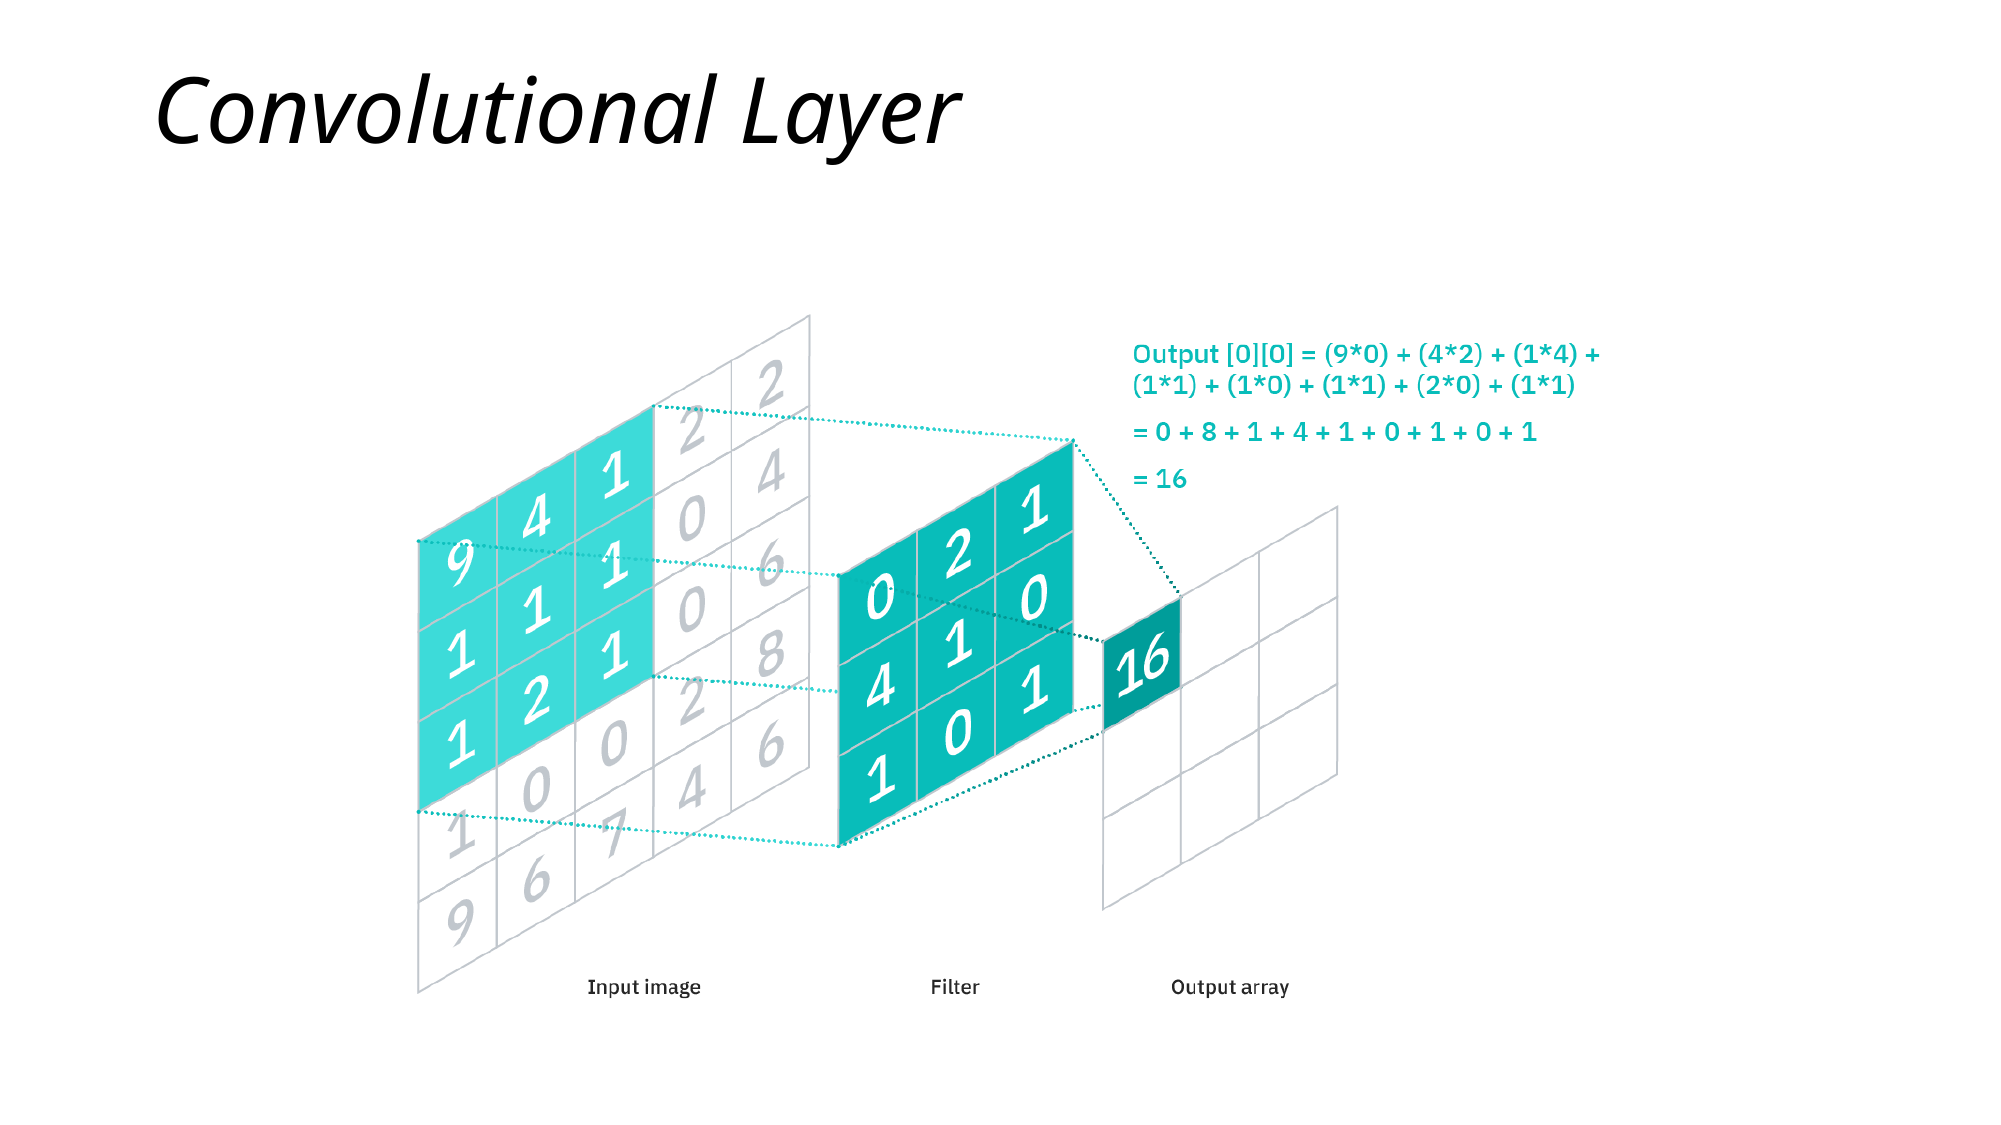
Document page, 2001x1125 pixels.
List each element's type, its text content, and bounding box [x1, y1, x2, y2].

title Convolutional Layer [137, 59, 1863, 278]
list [386, 299, 1614, 1014]
